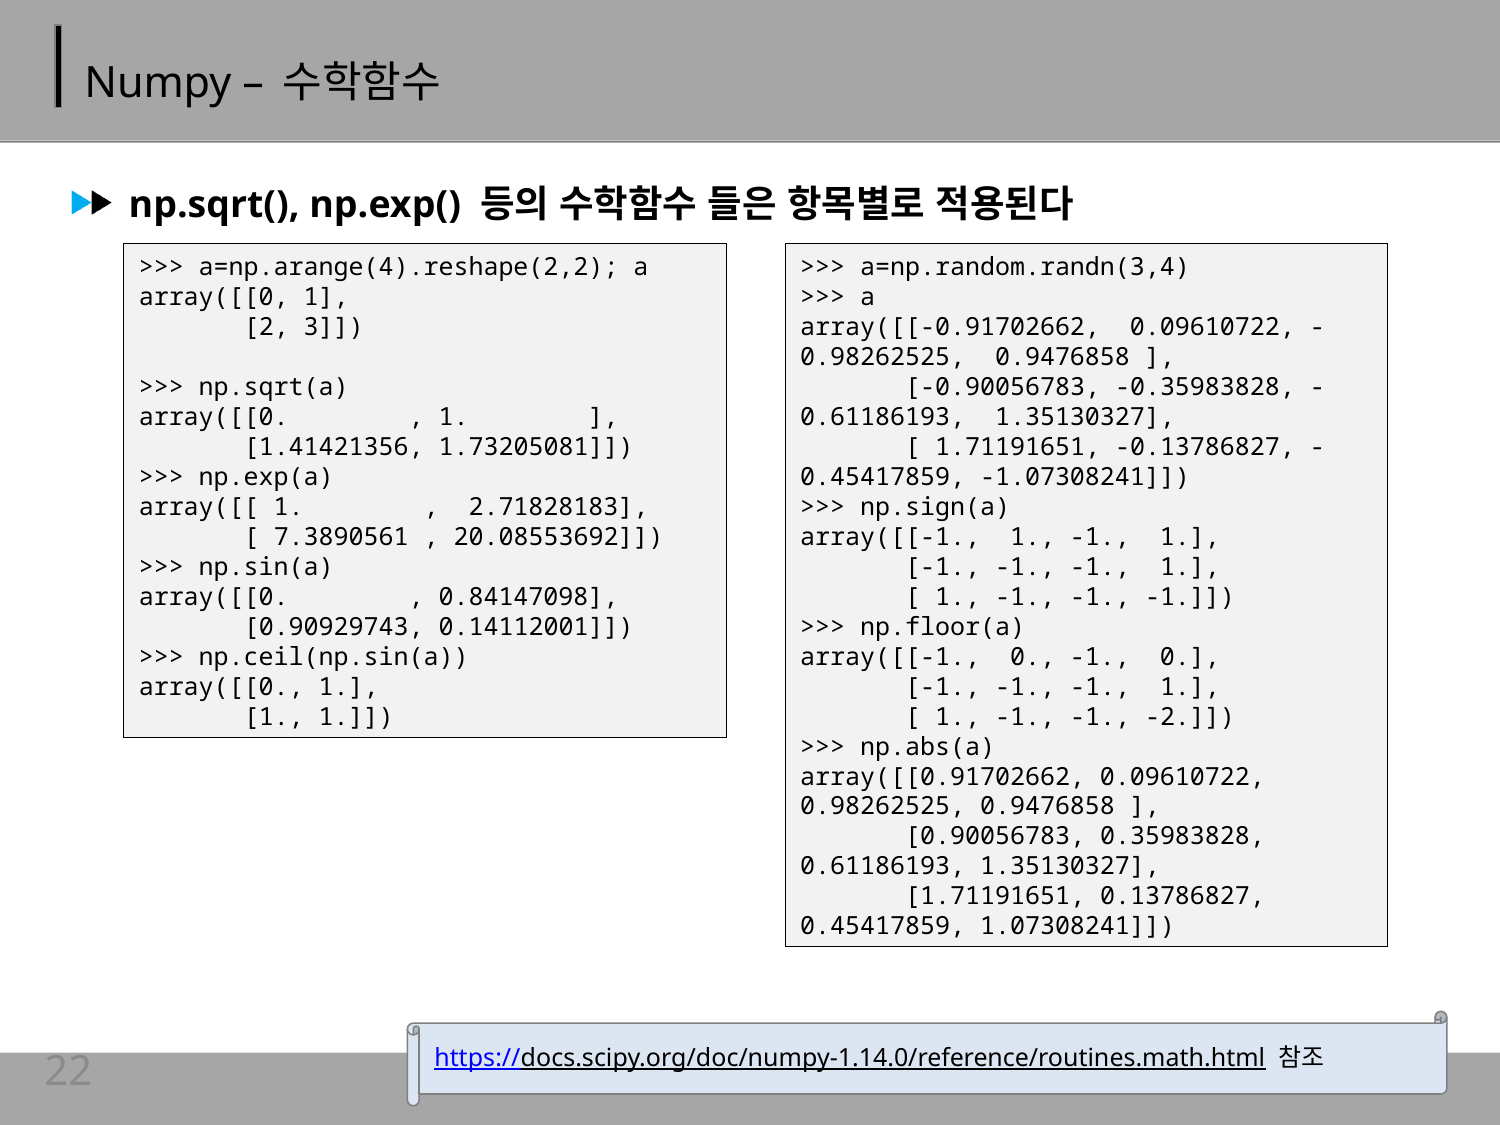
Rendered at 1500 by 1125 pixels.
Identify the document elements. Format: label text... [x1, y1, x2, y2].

text_box >>> a=np.arange(4).reshape(2,2); a array([[0, 1], [2, 3]]) >>> np.sqrt(a) array([[0. , 1. ], [1.41421356, 1.73205081]]) >>> np.exp(a) array([[ 1. , 2.71828183], [ 7.3890561 , 20.08553692]]) >>> np.sin(a) array([[0. , 0.84147098], [0.90929743, 0.14112001]]) >>> np.ceil(np.sin(a)) array([[0., 1.], [1., 1.]]) [123, 243, 727, 738]
text_box >>> a=np.random.randn(3,4) >>> a array([[-0.91702662, 0.09610722, -0.98262525, 0.9476858 ], [-0.90056783, -0.35983828, -0.61186193, 1.35130327], [ 1.71191651, -0.13786827, -0.45417859, -1.07308241]]) >>> np.sign(a) array([[-1., 1., -1., 1.], [-1., -1., -1., 1.], [ 1., -1., -1., -1.]]) >>> np.floor(a) array([[-1., 0., -1., 0.], [-1., -1., -1., 1.], [ 1., -1., -1., -2.]]) >>> np.abs(a) array([[0.91702662, 0.09610722, 0.98262525, 0.9476858 ], [0.90056783, 0.35983828, 0.61186193, 1.35130327], [1.71191651, 0.13786827, 0.45417859, 1.07308241]]) [785, 243, 1388, 947]
title Numpy – 수학함수 [69, 20, 1364, 114]
text_box https://docs.scipy.org/doc/numpy-1.14.0/reference/routines.math.html 참조 [407, 1011, 1447, 1106]
slide_number 22 [29, 1042, 380, 1103]
picture [70, 189, 113, 216]
list np.sqrt(), np.exp() 등의 수학함수 들은 항목별로 적용된다 [55, 172, 1447, 256]
